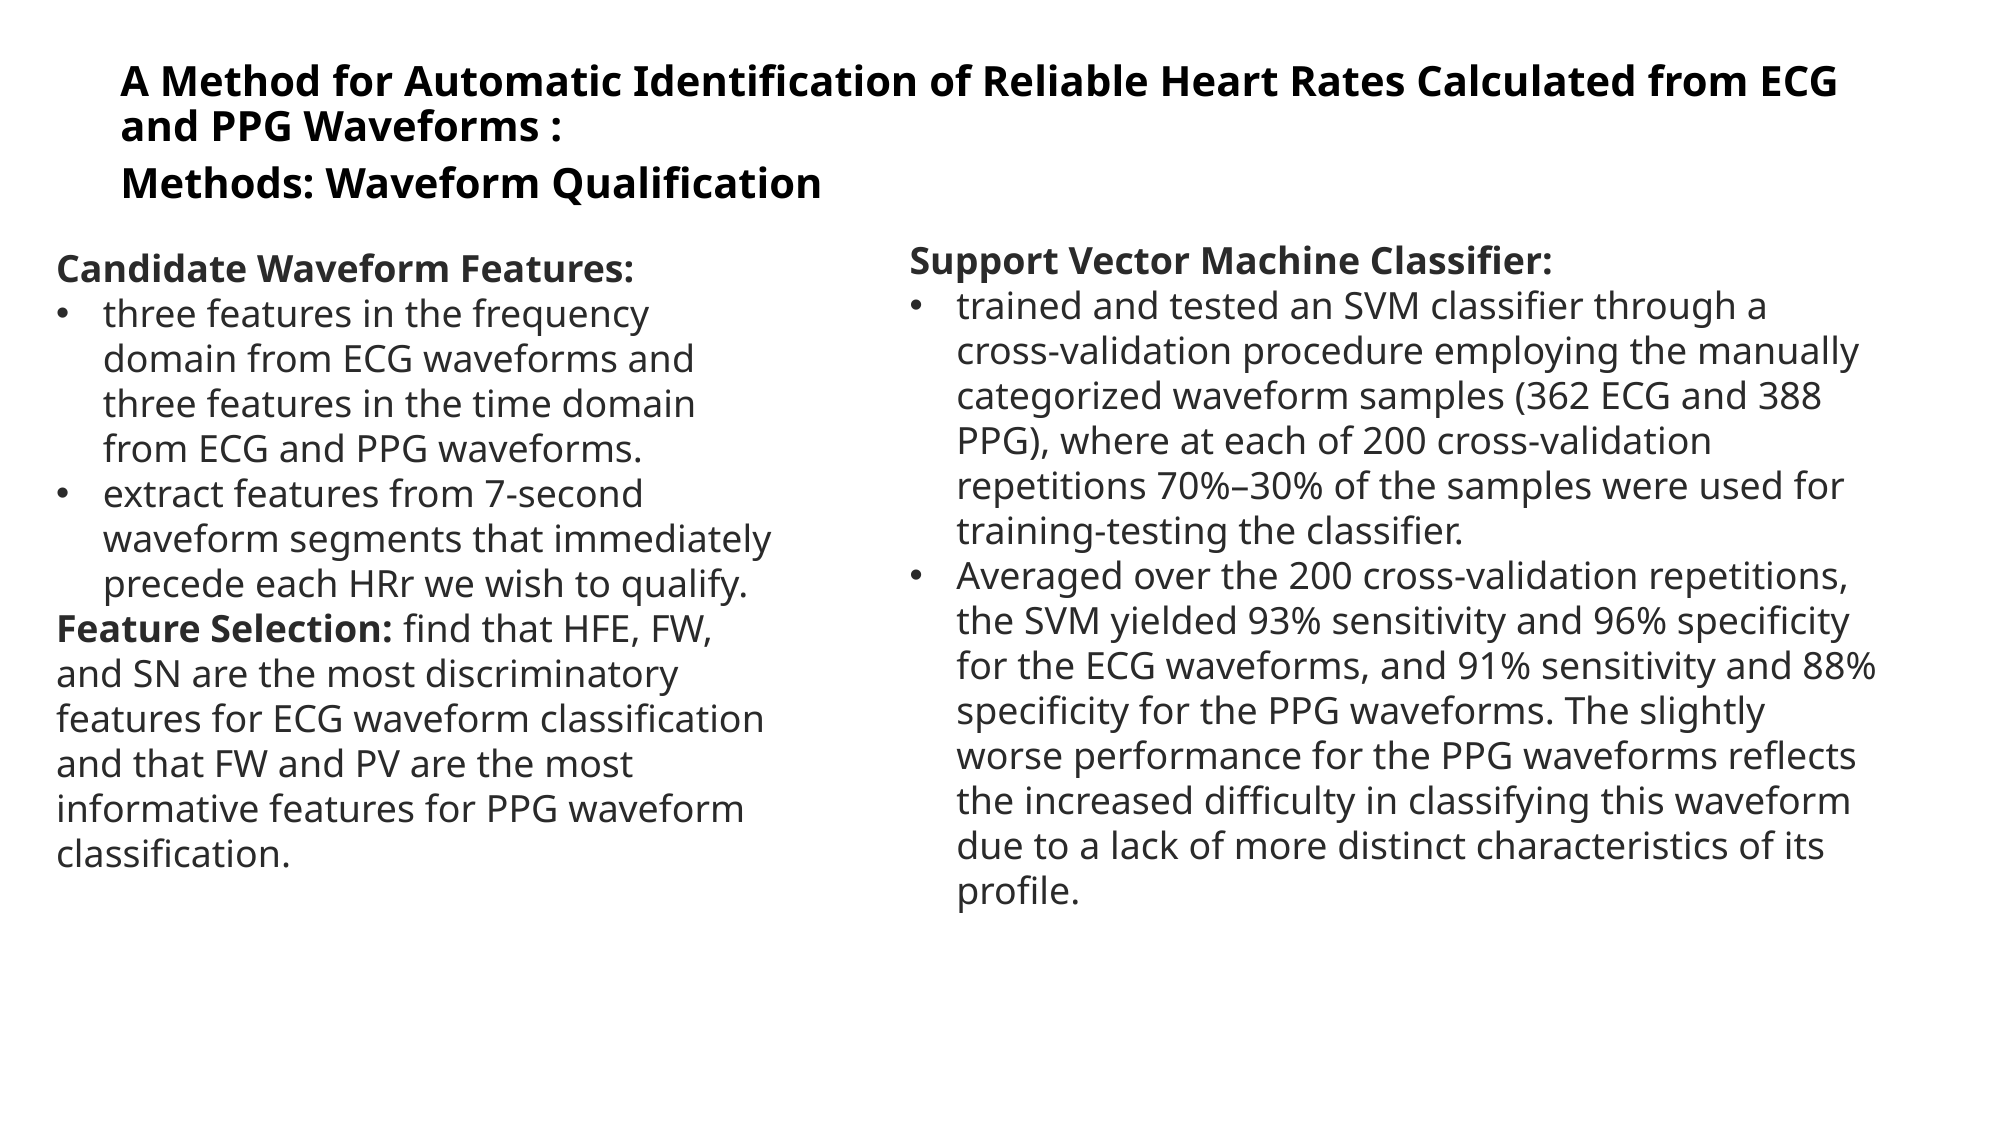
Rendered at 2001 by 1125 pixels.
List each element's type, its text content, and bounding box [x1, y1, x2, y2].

text_box Candidate Waveform Features: three features in the frequency domain from ECG waveforms and three features in the time domain from ECG and PPG waveforms. extract features from 7-second waveform segments that immediately precede each HRr we wish to qualify. Feature Selection: find that HFE, FW, and SN are the most discriminatory features for ECG waveform classification and that FW and PV are the most informative features for PPG waveform classification. [41, 237, 795, 928]
text_box Support Vector Machine Classifier: trained and tested an SVM classifier through a cross-validation procedure employing the manually categorized waveform samples (362 ECG and 388 PPG), where at each of 200 cross-validation repetitions 70%–30% of the samples were used for training-testing the classifier. Averaged over the 200 cross-validation repetitions, the SVM yielded 93% sensitivity and 96% specificity for the ECG waveforms, and 91% sensitivity and 88% specificity for the PPG waveforms. The slightly worse performance for the PPG waveforms reflects the increased difficulty in classifying this waveform due to a lack of more distinct characteristics of its profile. [894, 229, 1895, 919]
text_box A Method for Automatic Identification of Reliable Heart Rates Calculated from ECG and PPG Waveforms : Methods: Waveform Qualification [105, 52, 1895, 240]
